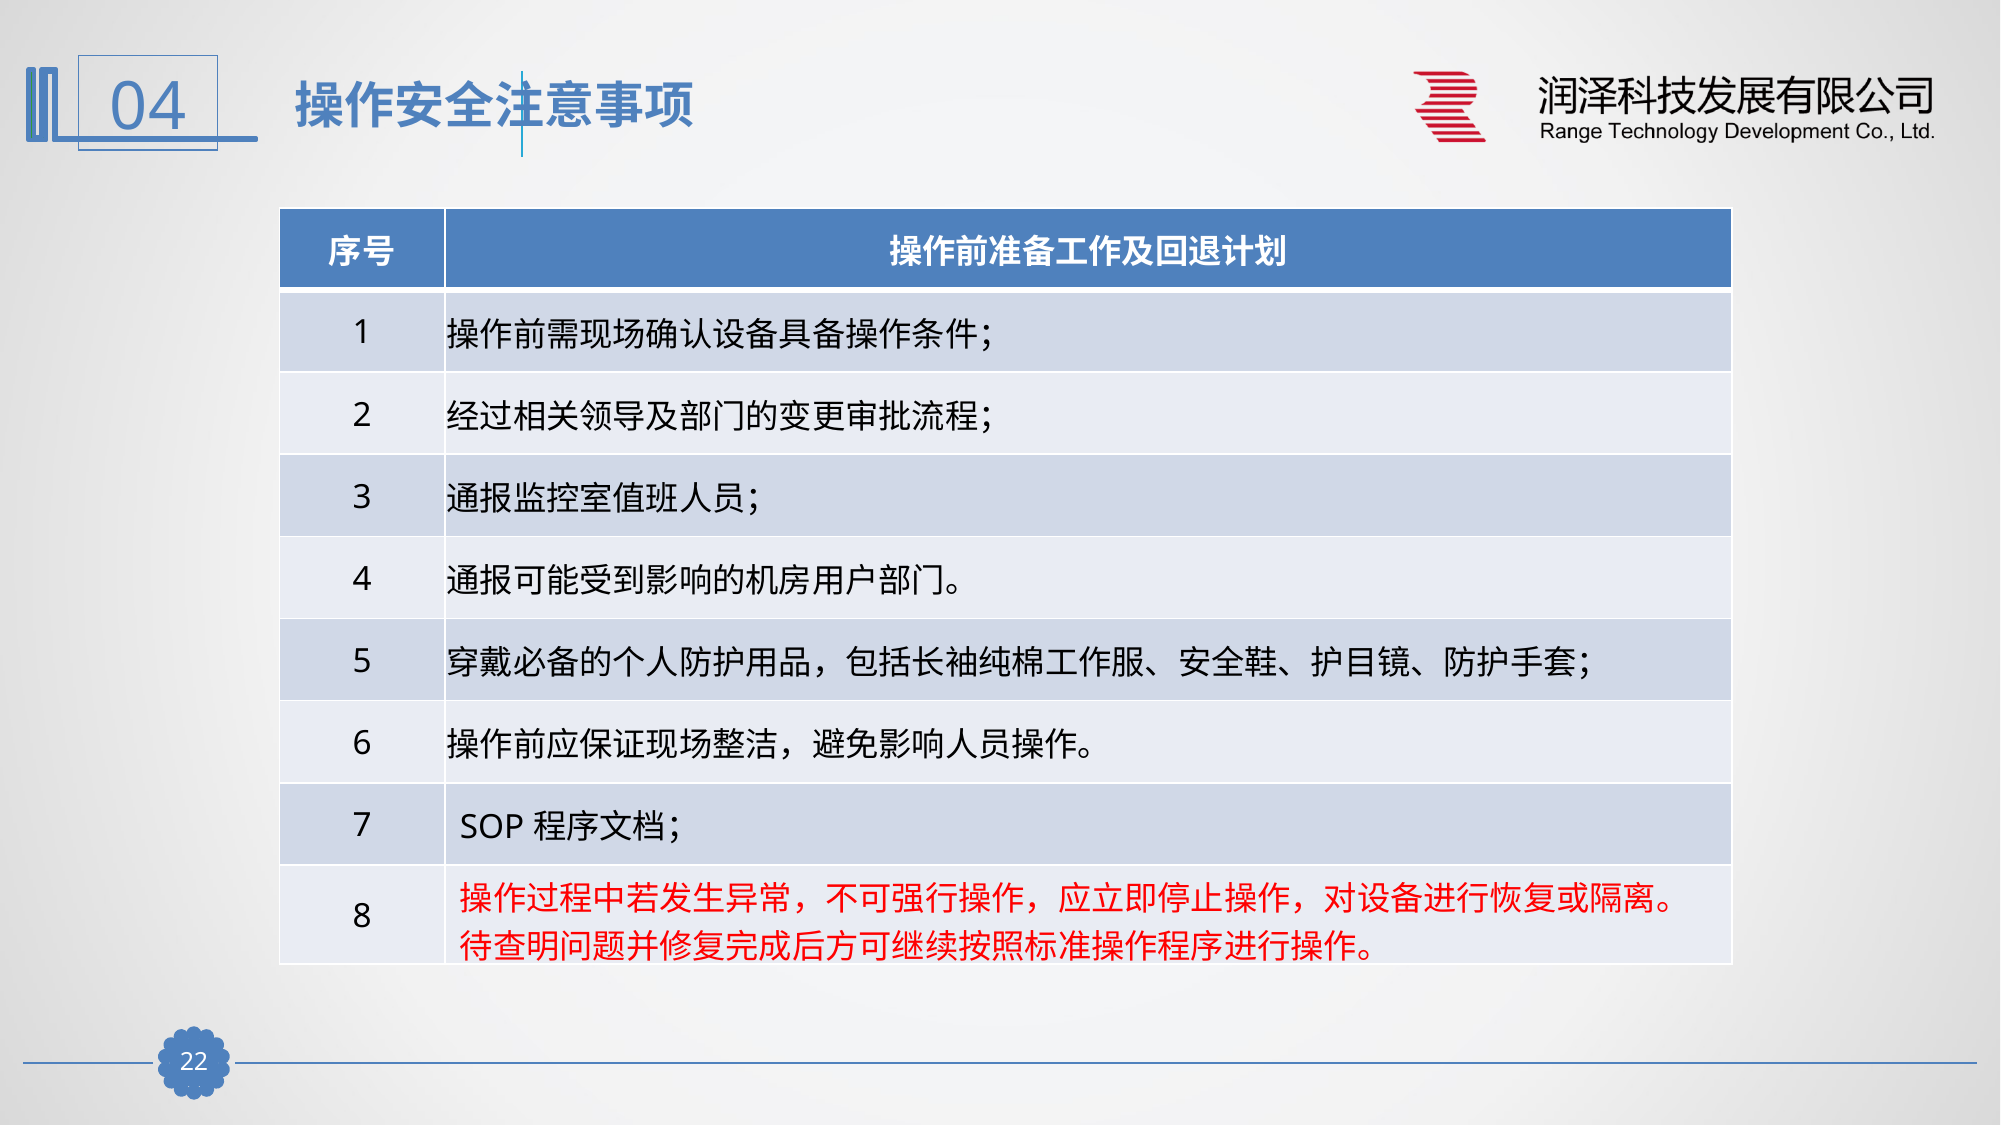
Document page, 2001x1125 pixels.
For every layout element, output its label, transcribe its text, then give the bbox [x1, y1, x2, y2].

table_cell SOP程序文档； [446, 784, 1731, 864]
text_box 操作安全注意事项 [279, 66, 1733, 142]
table_cell 操作过程中若发生异常，不可强行操作，应立即停止操作，对设备进行恢复或隔离。待查明问题并修复完成后方可继续按照标准操作程序进行操作。 [446, 866, 1731, 963]
table_cell 8 [280, 866, 444, 963]
table_cell 6 [280, 701, 444, 782]
table_cell 1 [280, 293, 444, 371]
table_cell 经过相关领导及部门的变更审批流程； [446, 373, 1731, 453]
table_cell 7 [280, 784, 444, 864]
table_cell 操作前需现场确认设备具备操作条件； [446, 293, 1731, 371]
table_header 序号 [280, 209, 444, 287]
table_cell 操作前应保证现场整洁，避免影响人员操作。 [446, 701, 1731, 782]
picture [0, 0, 2001, 1125]
table_cell 通报监控室值班人员； [446, 455, 1731, 536]
table_cell 通报可能受到影响的机房用户部门。 [446, 537, 1731, 618]
table_cell 2 [280, 373, 444, 453]
table_cell 5 [280, 619, 444, 700]
table_header 操作前准备工作及回退计划 [446, 209, 1731, 287]
table_cell 3 [280, 455, 444, 536]
table_cell 穿戴必备的个人防护用品，包括长袖纯棉工作服、安全鞋、护目镜、防护手套； [446, 619, 1731, 700]
table_cell 4 [280, 537, 444, 618]
slide_number 21 [170, 1039, 218, 1086]
